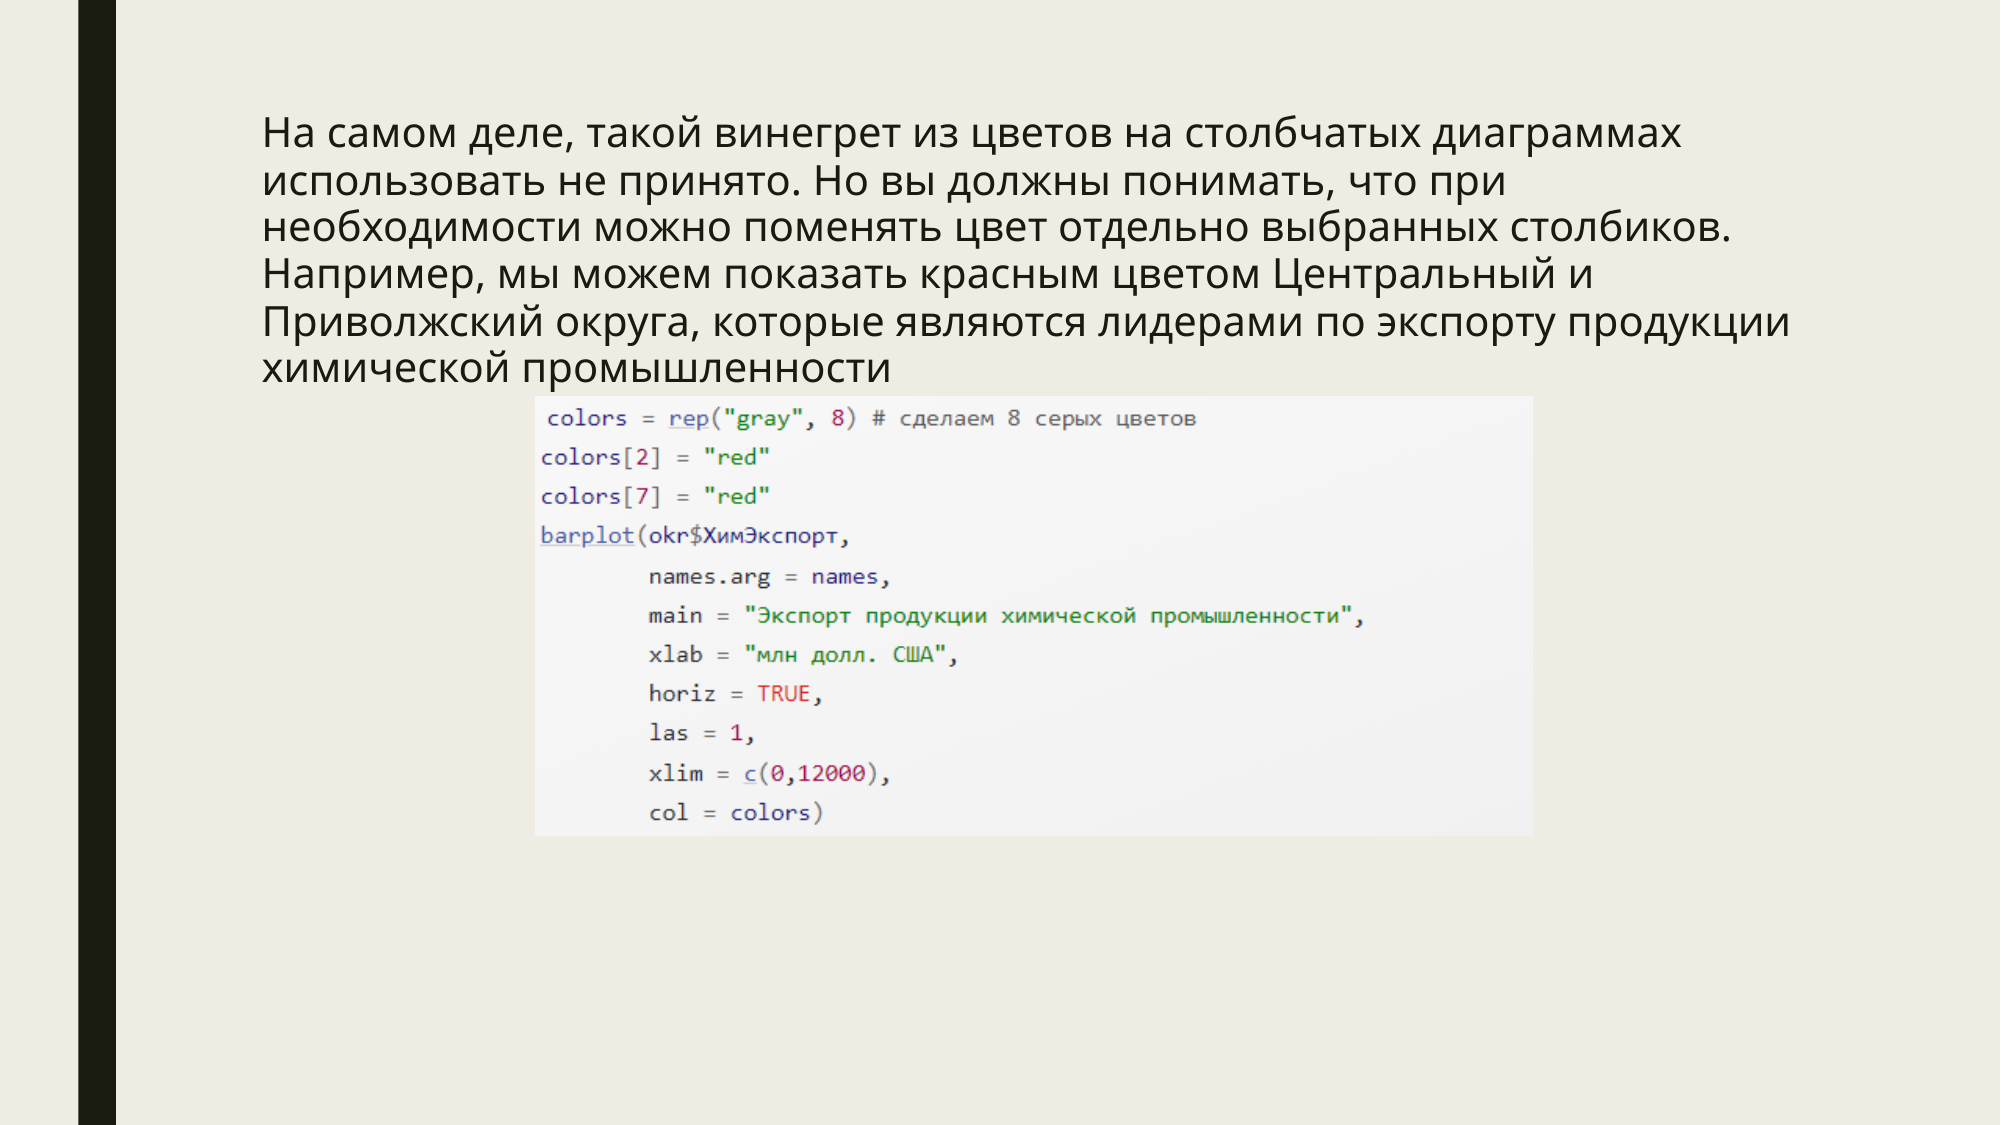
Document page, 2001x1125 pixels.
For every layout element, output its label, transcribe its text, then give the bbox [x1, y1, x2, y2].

list На самом деле, такой винегрет из цветов на столбчатых диаграммах использовать не принято. Но вы должны понимать, что при необходимости можно поменять цвет отдельно выбранных столбиков. Например, мы можем показать красным цветом Центральный и Приволжский округа, которые являются лидерами по экспорту продукции химической промышленности [246, 102, 1822, 691]
picture [535, 396, 1533, 836]
